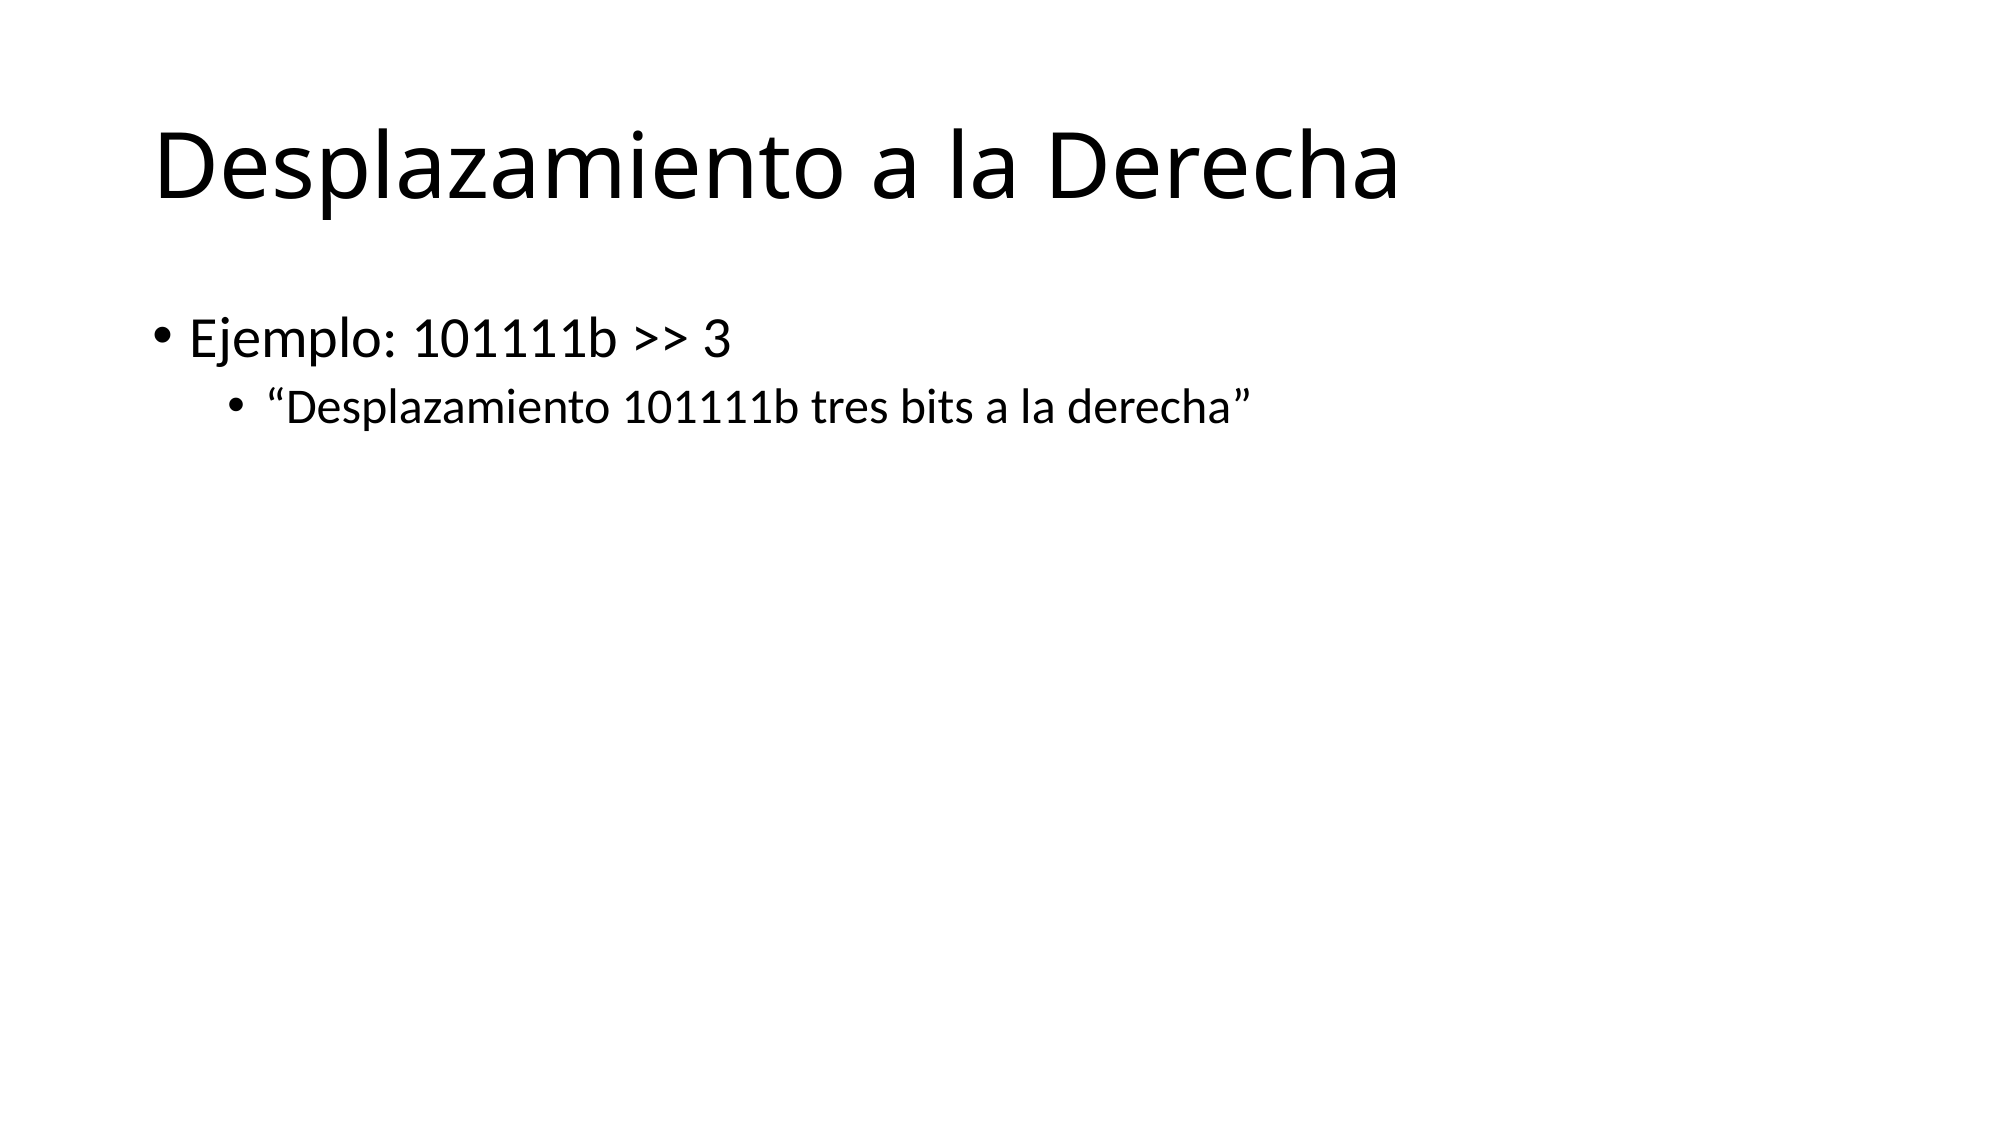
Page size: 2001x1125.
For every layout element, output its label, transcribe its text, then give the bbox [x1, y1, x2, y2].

title Desplazamiento a la Derecha [137, 59, 1863, 278]
list Ejemplo: 101111b >> 3 “Desplazamiento 101111b tres bits a la derecha” [137, 299, 1863, 1014]
